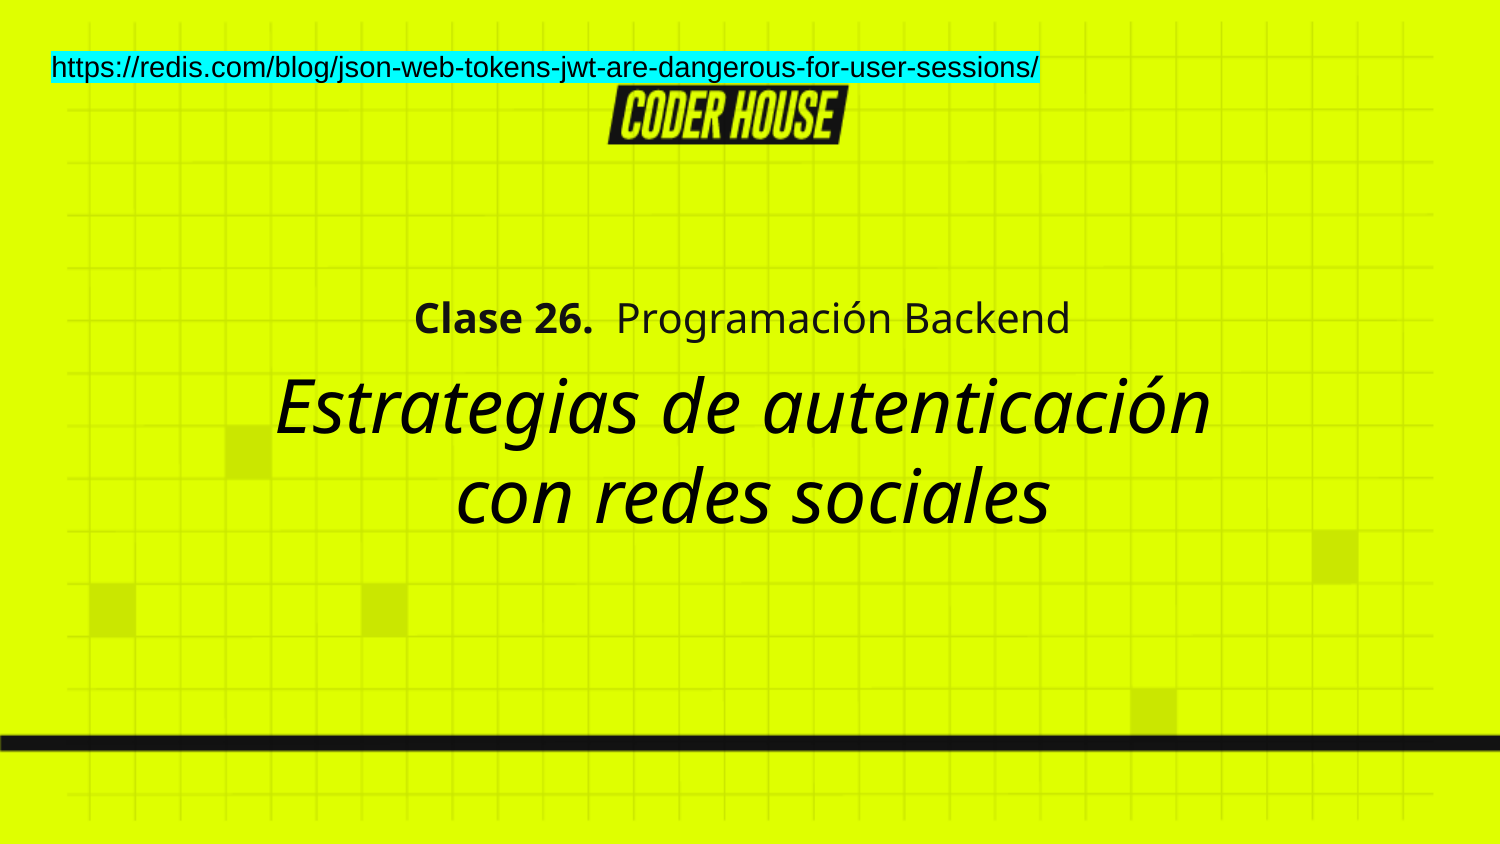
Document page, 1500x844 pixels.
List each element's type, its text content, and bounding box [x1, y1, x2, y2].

picture [0, 0, 1500, 844]
text_box https://redis.com/blog/json-web-tokens-jwt-are-dangerous-for-user-sessions/ [36, 32, 1100, 98]
text_box [115, 718, 400, 797]
text_box Clase 26. Programación Backend [331, 265, 1100, 344]
text_box Estrategias de autenticación con redes sociales [91, 343, 1416, 448]
